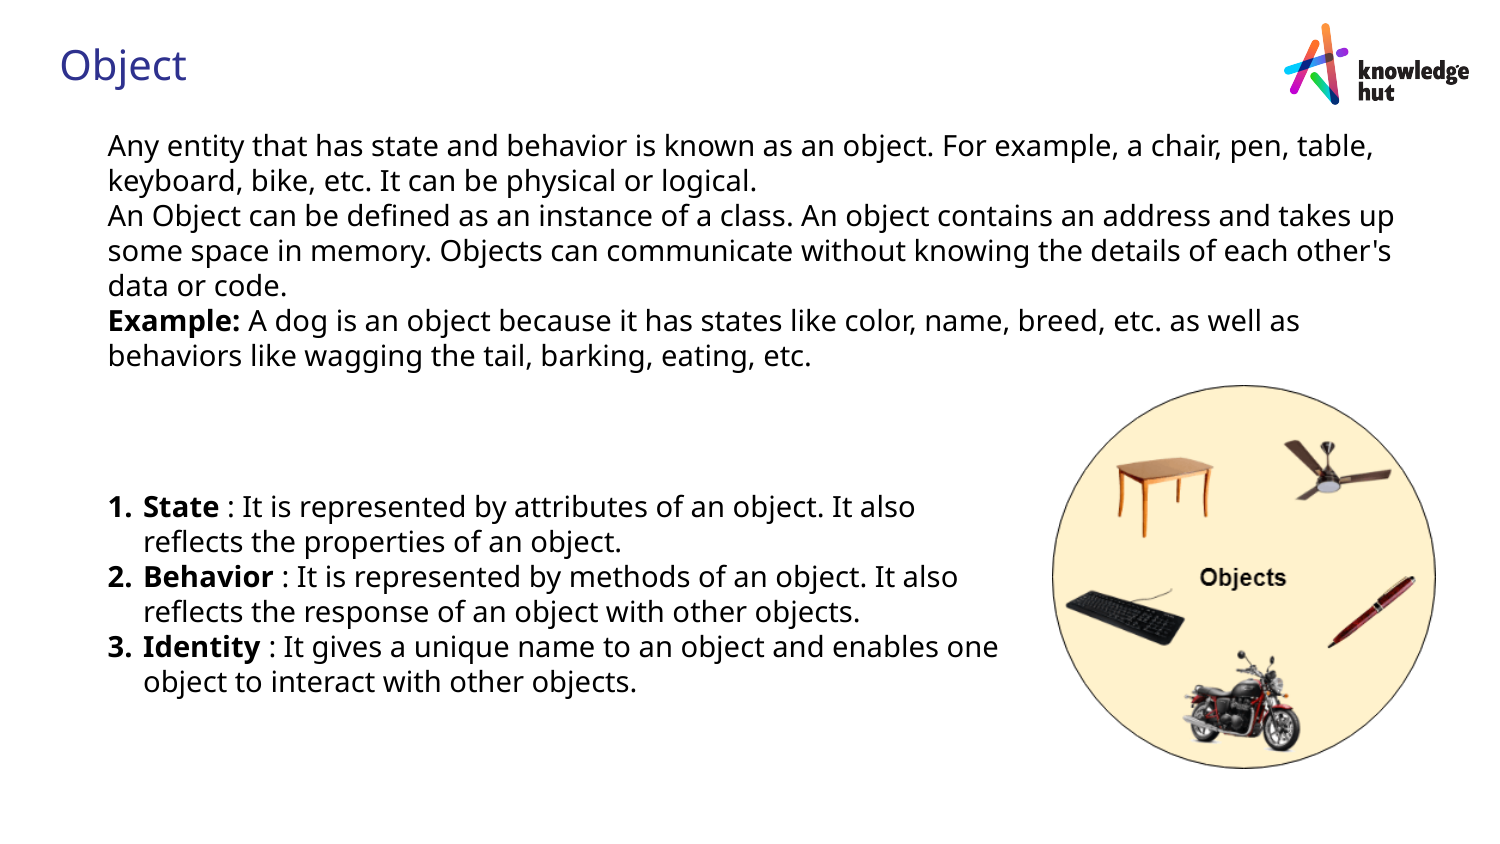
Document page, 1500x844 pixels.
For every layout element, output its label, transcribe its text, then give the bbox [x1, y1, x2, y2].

picture [1284, 23, 1469, 105]
picture [1051, 385, 1436, 769]
text_box State : It is represented by attributes of an object. It also reflects the properties of an object. Behavior : It is represented by methods of an object. It also reflects the response of an object with other objects. Identity : It gives a unique name to an object and enables one object to interact with other objects. [93, 480, 1039, 706]
text_box Any entity that has state and behavior is known as an object. For example, a chair, pen, table, keyboard, bike, etc. It can be physical or logical. An Object can be defined as an instance of a class. An object contains an address and takes up some space in memory. Objects can communicate without knowing the details of each other's data or code. Example: A dog is an object because it has states like color, name, breed, etc. as well as behaviors like wagging the tail, barking, eating, etc. [93, 119, 1448, 415]
title Object [44, 23, 1053, 100]
